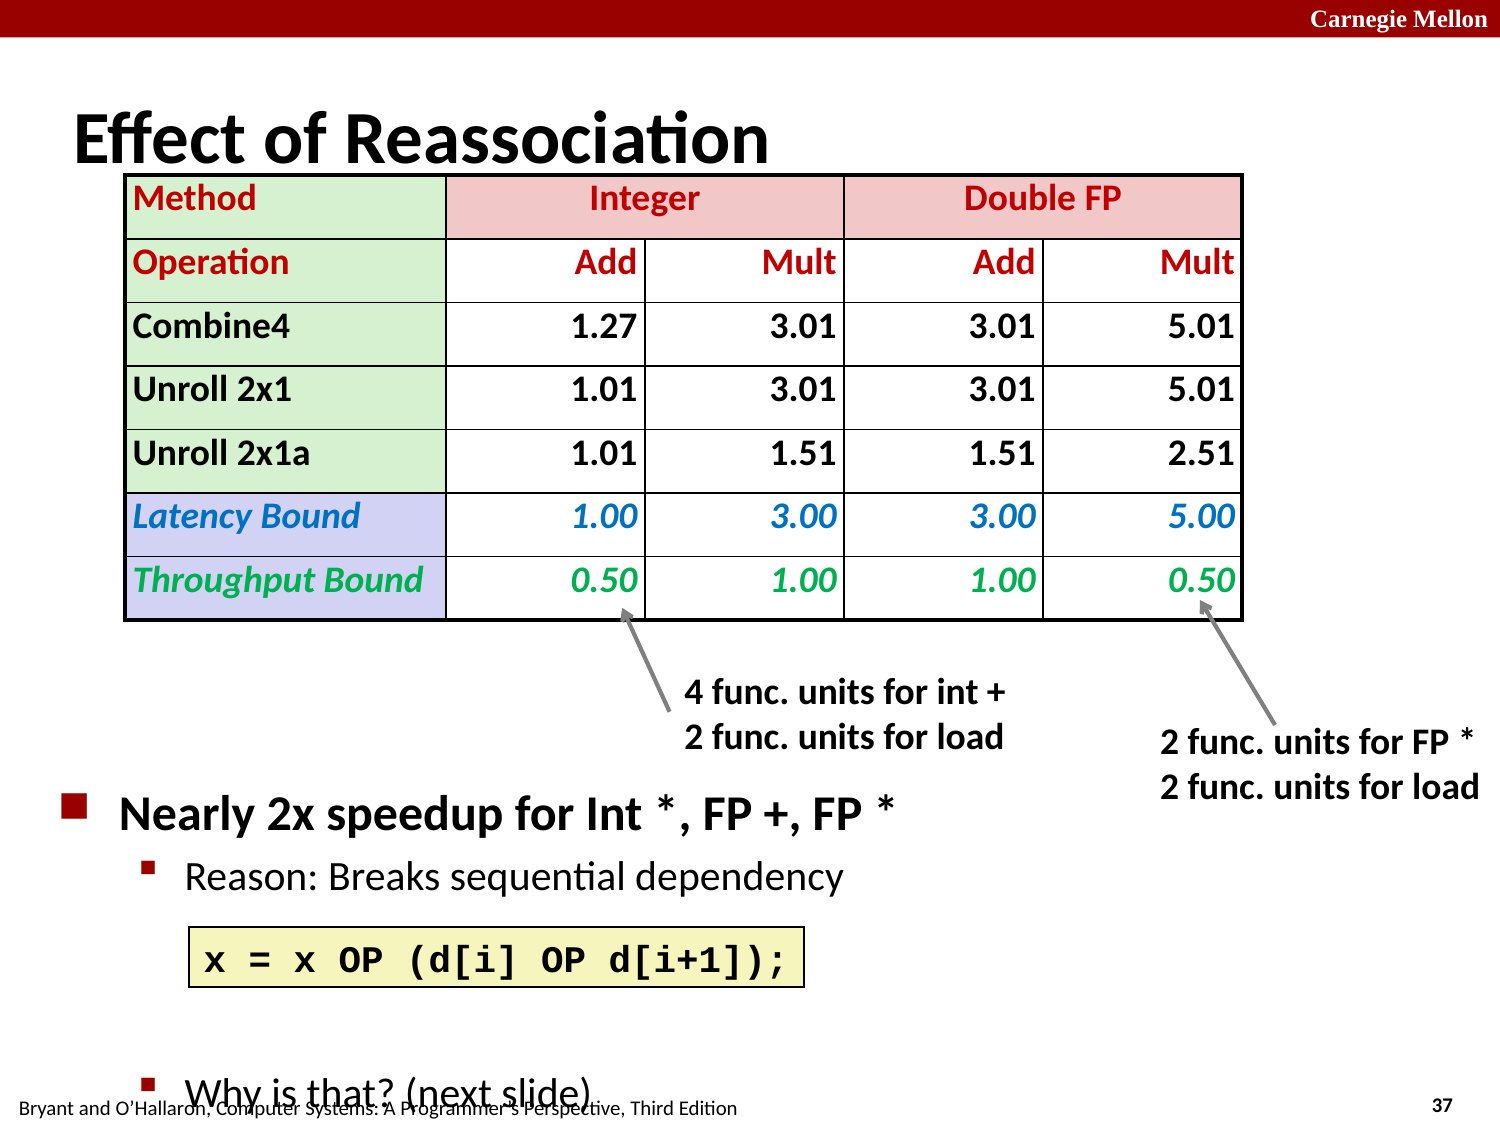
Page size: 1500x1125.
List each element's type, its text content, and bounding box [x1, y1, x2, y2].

table_header Method [127, 177, 445, 238]
table_cell 1.00 [447, 494, 644, 556]
table_cell 0.50 [1044, 557, 1240, 618]
table_cell 1.27 [447, 303, 644, 365]
table_cell Combine4 [127, 303, 445, 365]
table_cell Operation [127, 240, 445, 302]
table_cell 5.01 [1044, 303, 1240, 365]
title Effect of Reassociation [58, 71, 1305, 197]
text_box 2 func. units for FP * 2 func. units for load [1145, 709, 1496, 815]
table_header Integer [447, 177, 843, 238]
list Nearly 2x speedup for Int *, FP +, FP * Reason: Breaks sequential dependency Why is that? (next slide) [47, 772, 1411, 1058]
table_cell 3.01 [646, 303, 843, 365]
table_cell 0.50 [447, 557, 644, 618]
table_cell 1.00 [646, 557, 843, 618]
table_cell Unroll 2x1a [127, 430, 445, 492]
table_cell 3.01 [845, 303, 1042, 365]
table_cell Latency Bound [127, 494, 445, 556]
table_cell 5.00 [1044, 494, 1240, 556]
table_cell Unroll 2x1 [127, 367, 445, 429]
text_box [621, 607, 666, 713]
text_box x = x OP (d[i] OP d[i+1]); [188, 927, 804, 987]
table_cell 1.51 [646, 430, 843, 492]
table_cell 3.01 [646, 367, 843, 429]
table_cell 3.00 [845, 494, 1042, 556]
table_cell Add [845, 240, 1042, 302]
table_cell 1.01 [447, 430, 644, 492]
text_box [1199, 599, 1276, 726]
table_cell 3.00 [646, 494, 843, 556]
table_cell 1.51 [845, 430, 1042, 492]
table_cell 5.01 [1044, 367, 1240, 429]
table_cell 1.00 [845, 557, 1042, 618]
table_cell 2.51 [1044, 430, 1240, 492]
table_cell Mult [1044, 240, 1240, 302]
table_cell Add [447, 240, 644, 302]
table_cell 1.01 [447, 367, 644, 429]
table_header Double FP [845, 177, 1240, 238]
table_cell Mult [646, 240, 843, 302]
text_box 4 func. units for int + 2 func. units for load [669, 659, 1021, 765]
table_cell 3.01 [845, 367, 1042, 429]
table_cell Throughput Bound [127, 557, 445, 618]
